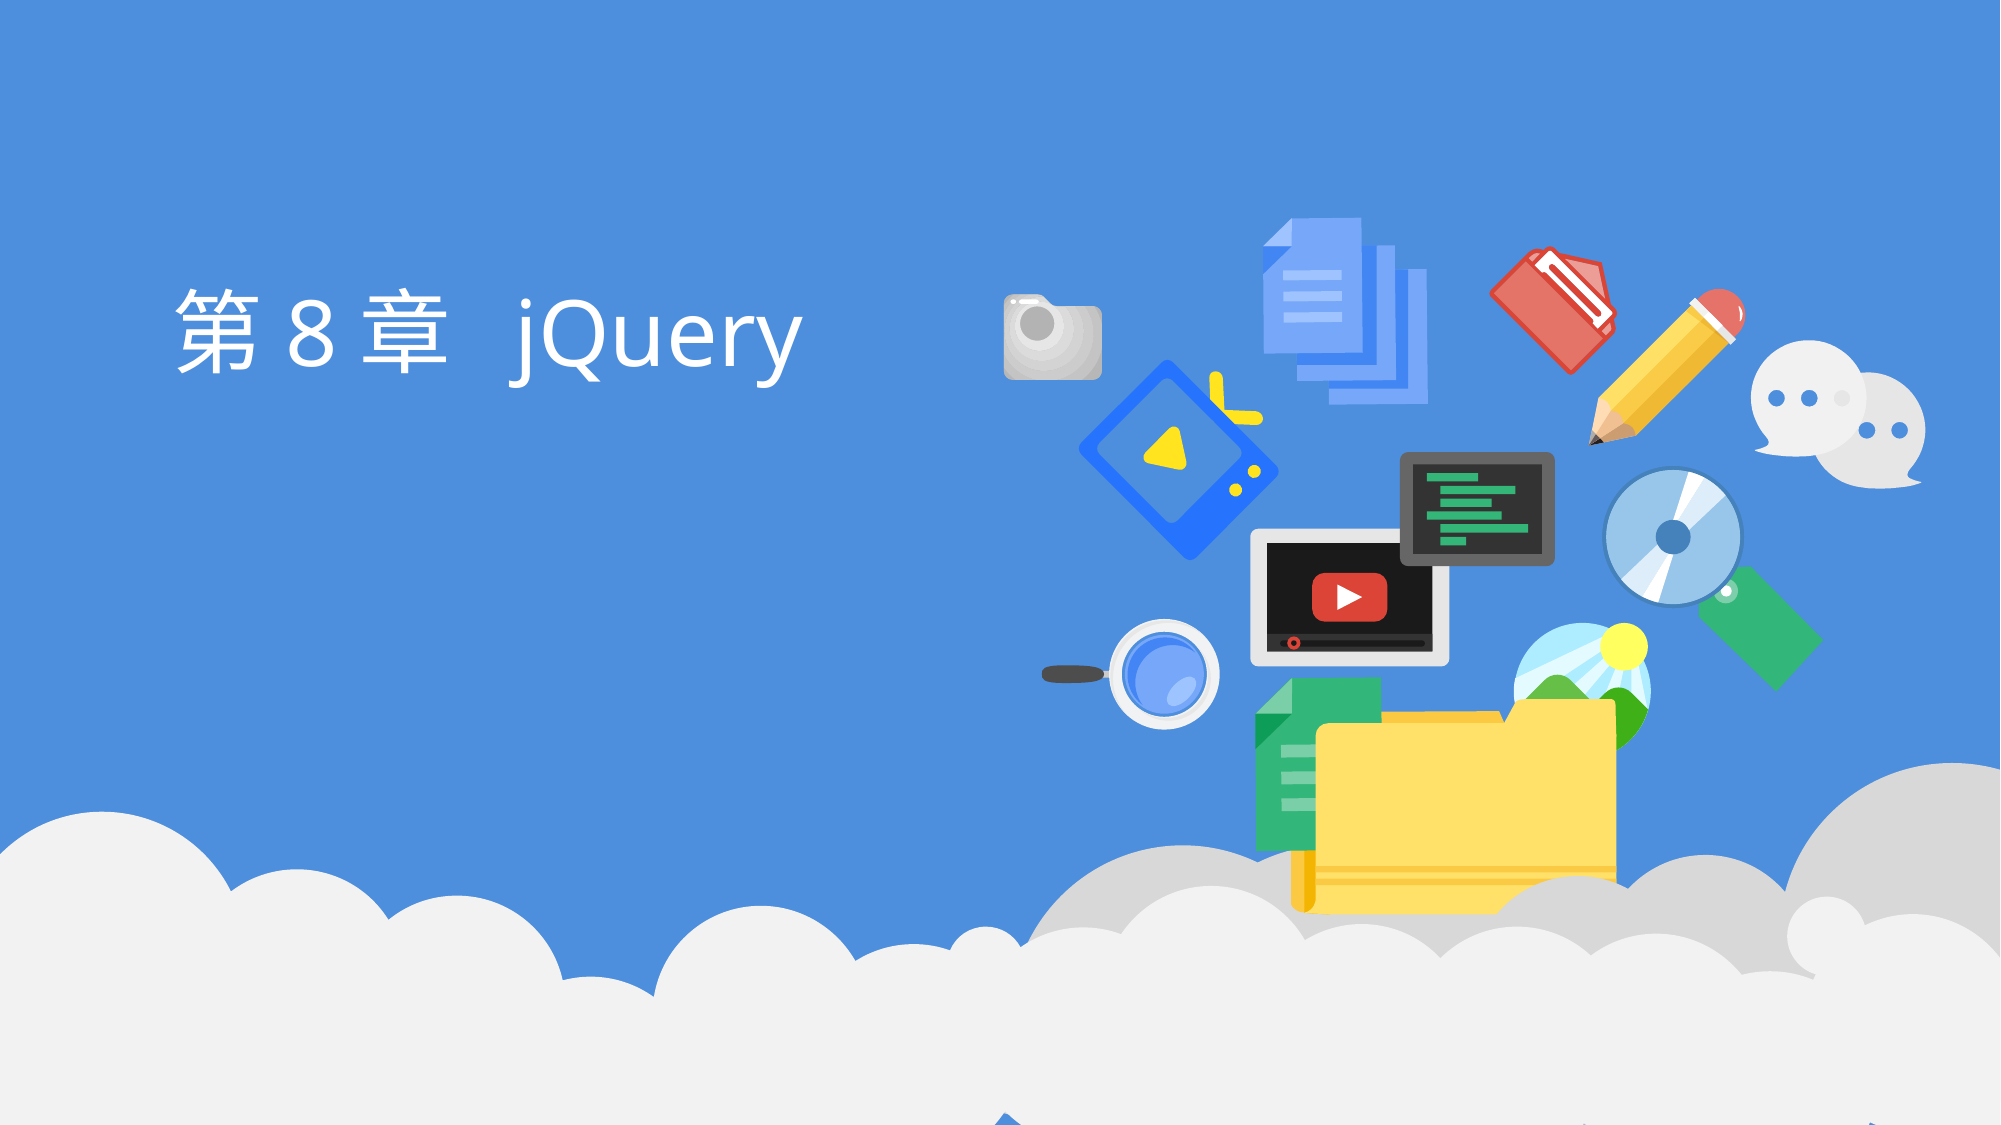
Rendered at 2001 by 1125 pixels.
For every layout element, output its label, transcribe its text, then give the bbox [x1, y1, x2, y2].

title 第8章 jQuery [156, 191, 1510, 393]
